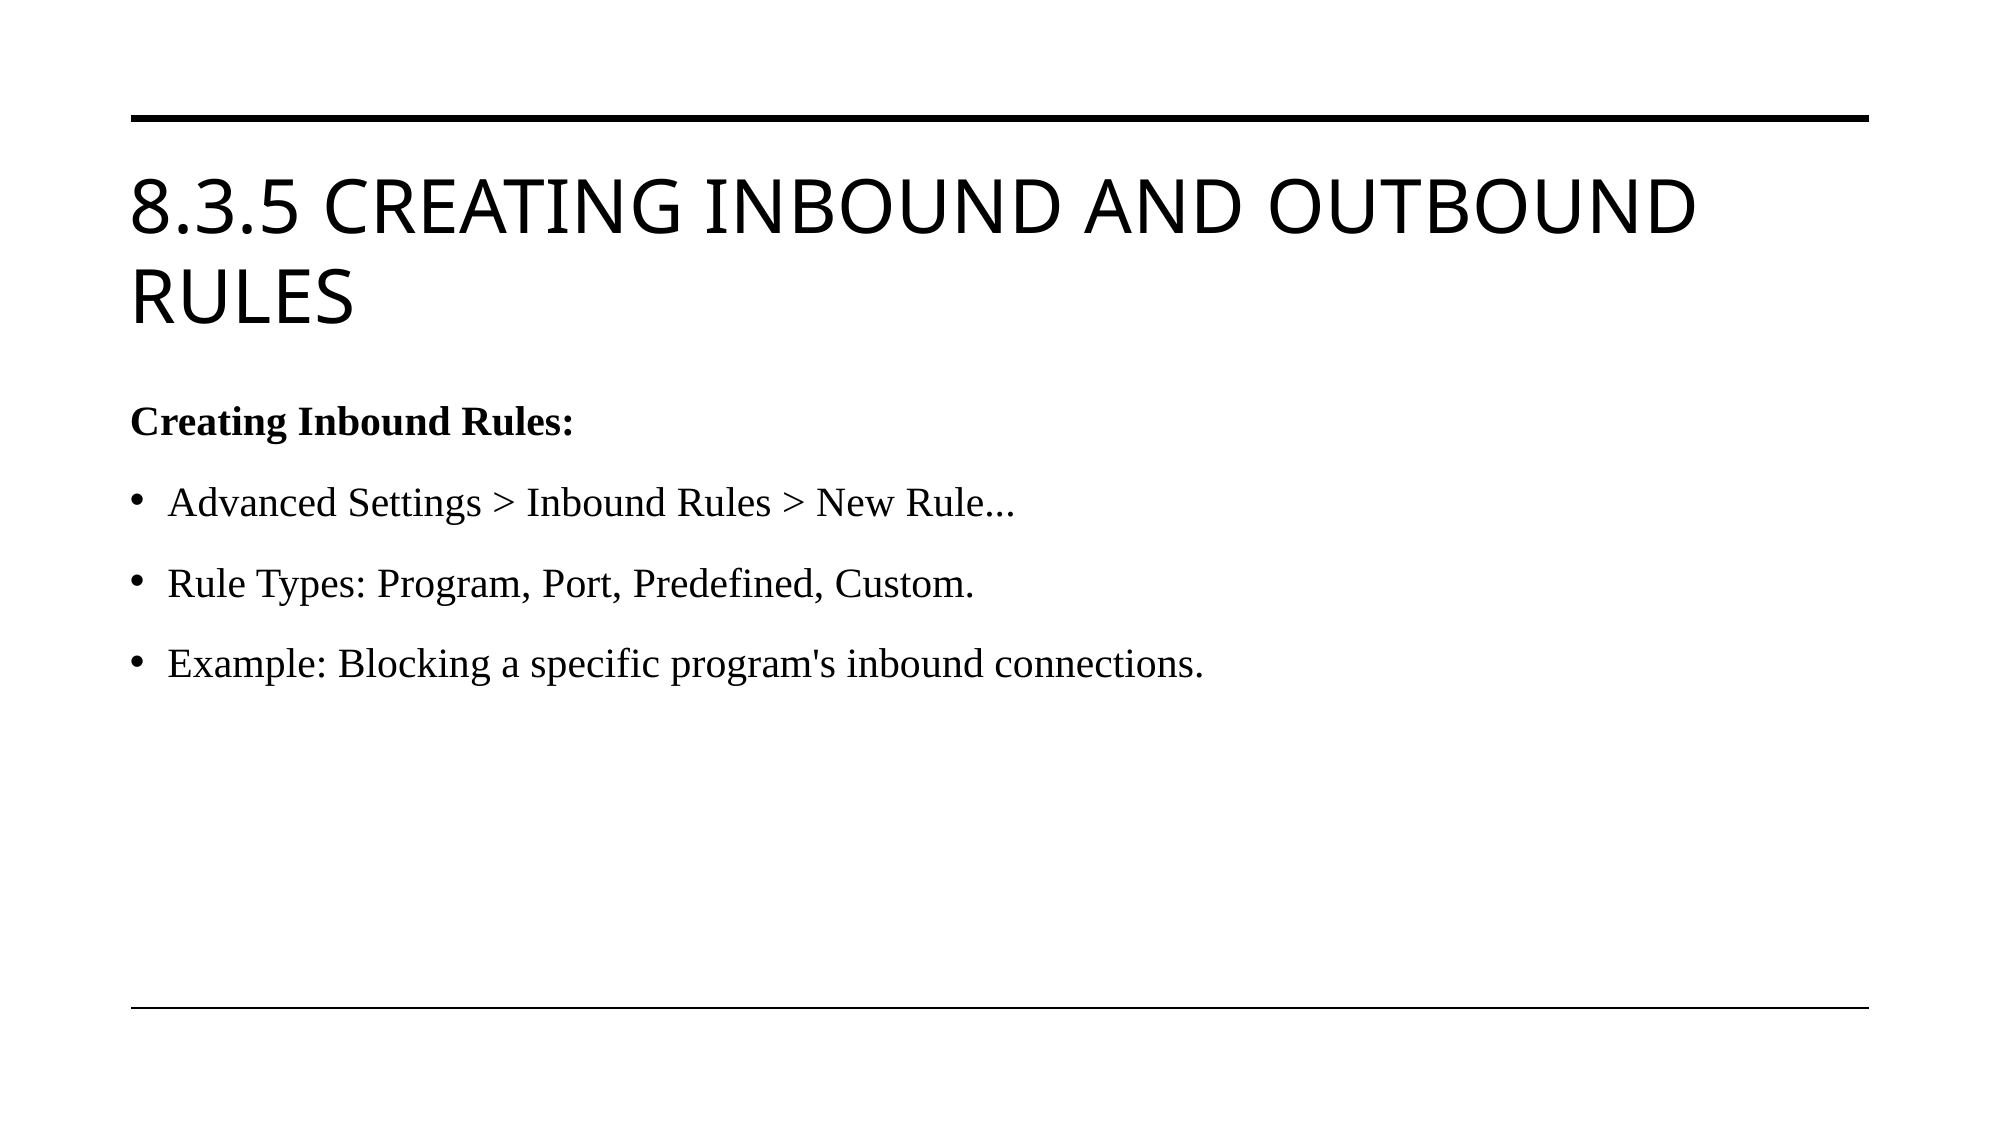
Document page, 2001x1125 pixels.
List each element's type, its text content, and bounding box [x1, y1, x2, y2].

list Creating Inbound Rules: Advanced Settings > Inbound Rules > New Rule... Rule Types: Program, Port, Predefined, Custom. Example: Blocking a specific program's inbound connections. [114, 376, 1869, 973]
title 8.3.5 Creating Inbound and Outbound Rules [114, 151, 1869, 376]
